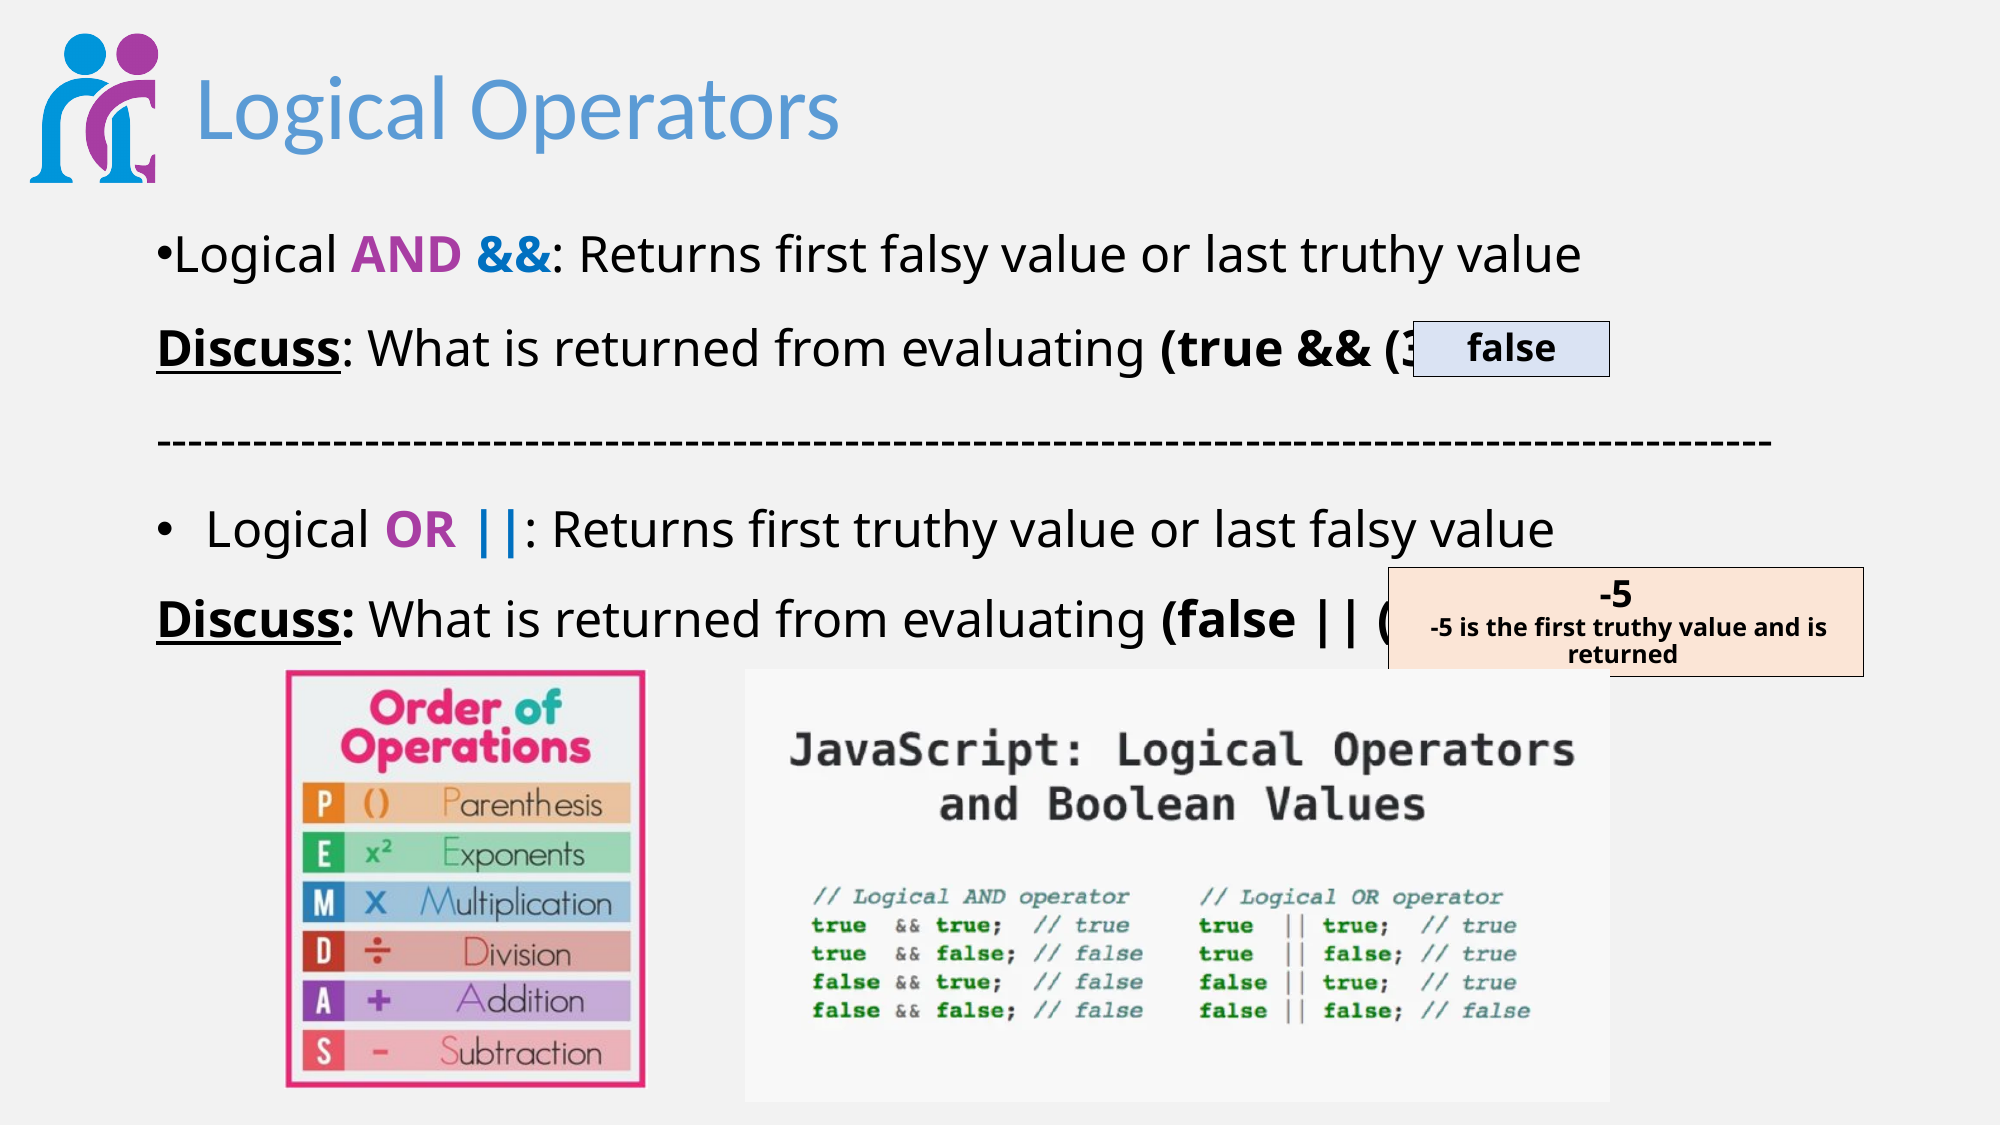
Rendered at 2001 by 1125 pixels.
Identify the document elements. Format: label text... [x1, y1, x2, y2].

picture [284, 669, 648, 1089]
text_box false [1413, 321, 1610, 377]
title Logical Operators [180, 20, 1906, 200]
picture [12, 20, 180, 201]
list Logical AND &&: Returns first falsy value or last truthy value Discuss: What is returned from evaluating (true && (3 >= 5))? ----------------------------------------------------------------------------------------------------- Logical OR ||: Returns first truthy value or last falsy value Discuss: What is returned from evaluating (false || (5 - 10))? [136, 212, 1890, 1077]
text_box -5 -5 is the first truthy value and is returned [1388, 567, 1864, 677]
picture [745, 669, 1610, 1102]
